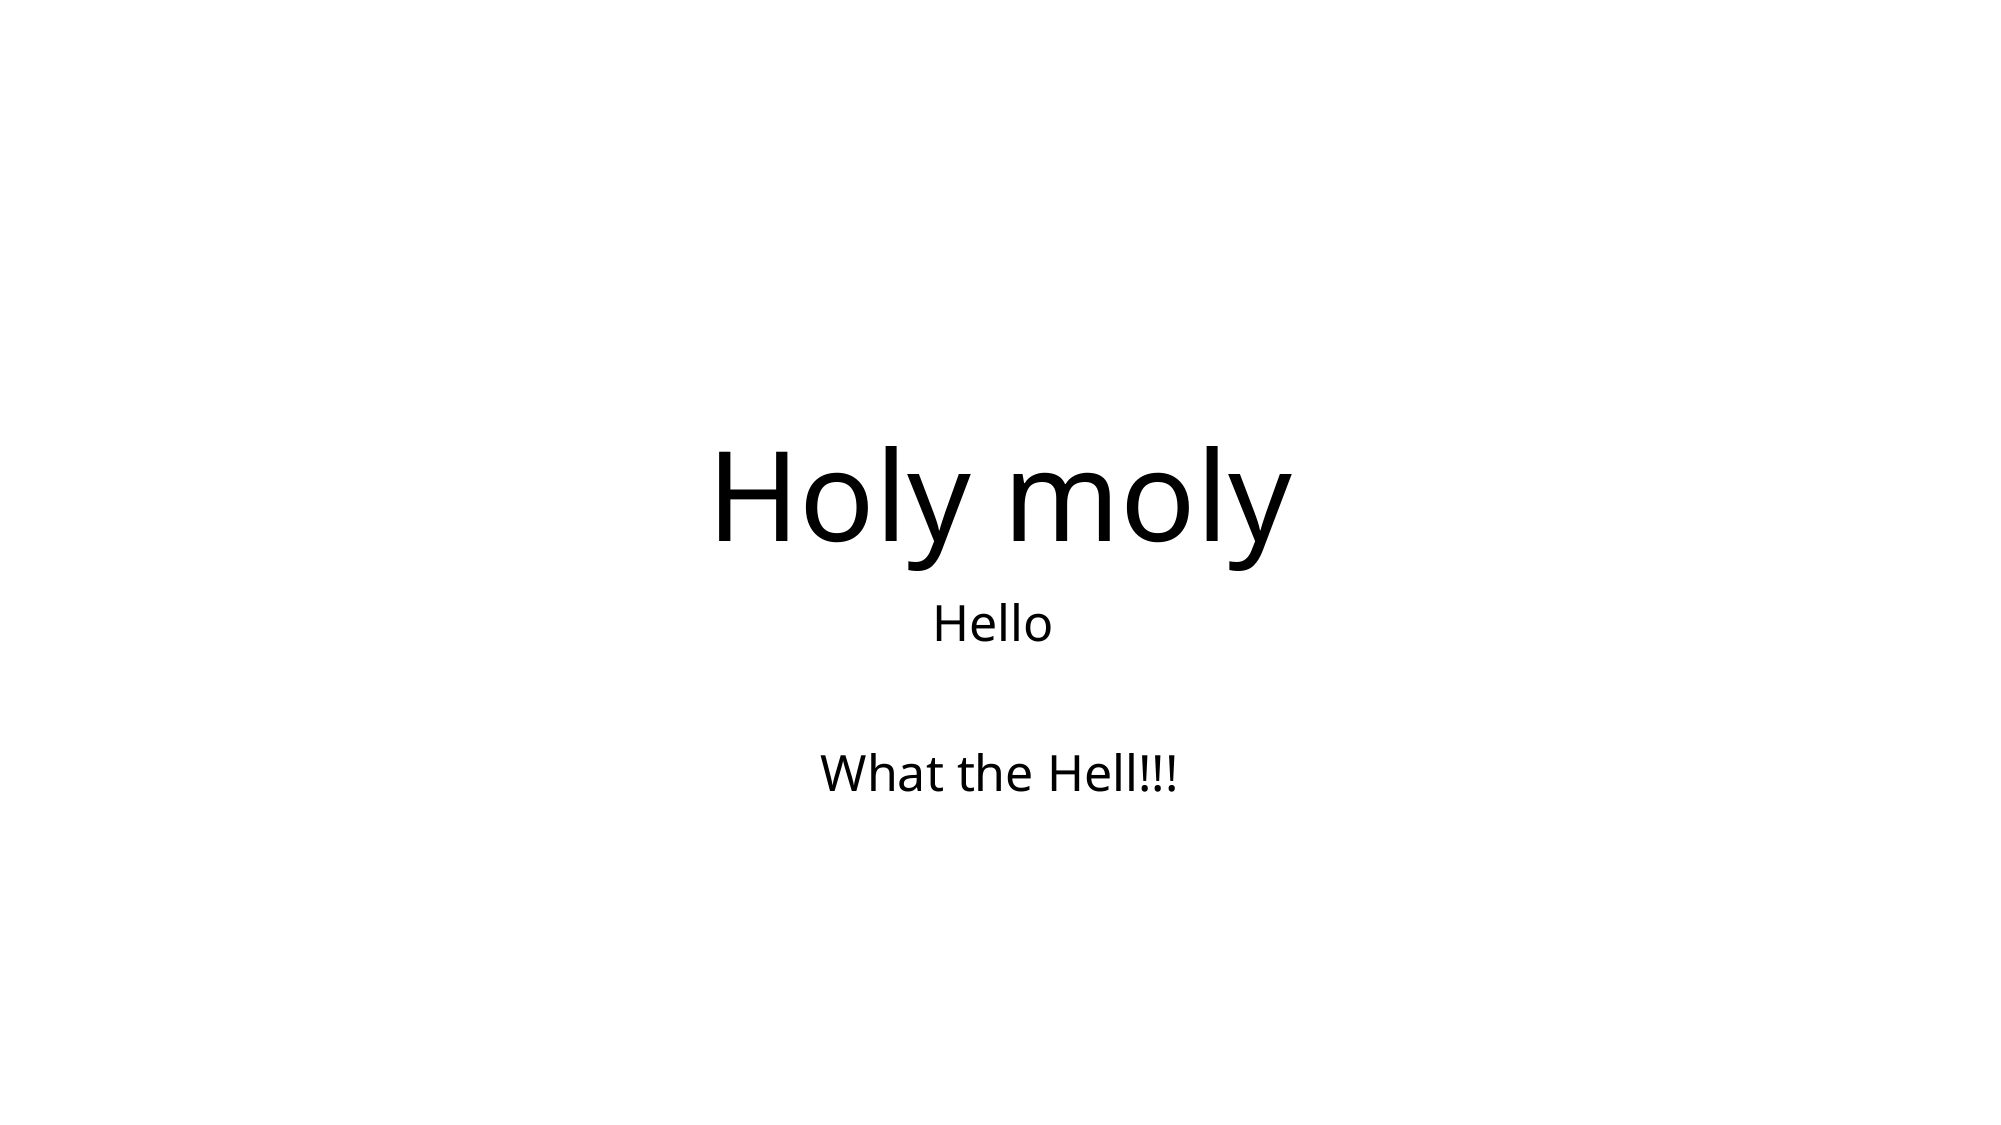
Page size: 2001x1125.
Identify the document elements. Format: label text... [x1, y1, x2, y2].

subtitle Hello What the Hell!!! [249, 590, 1750, 863]
title Holy moly [249, 184, 1750, 576]
